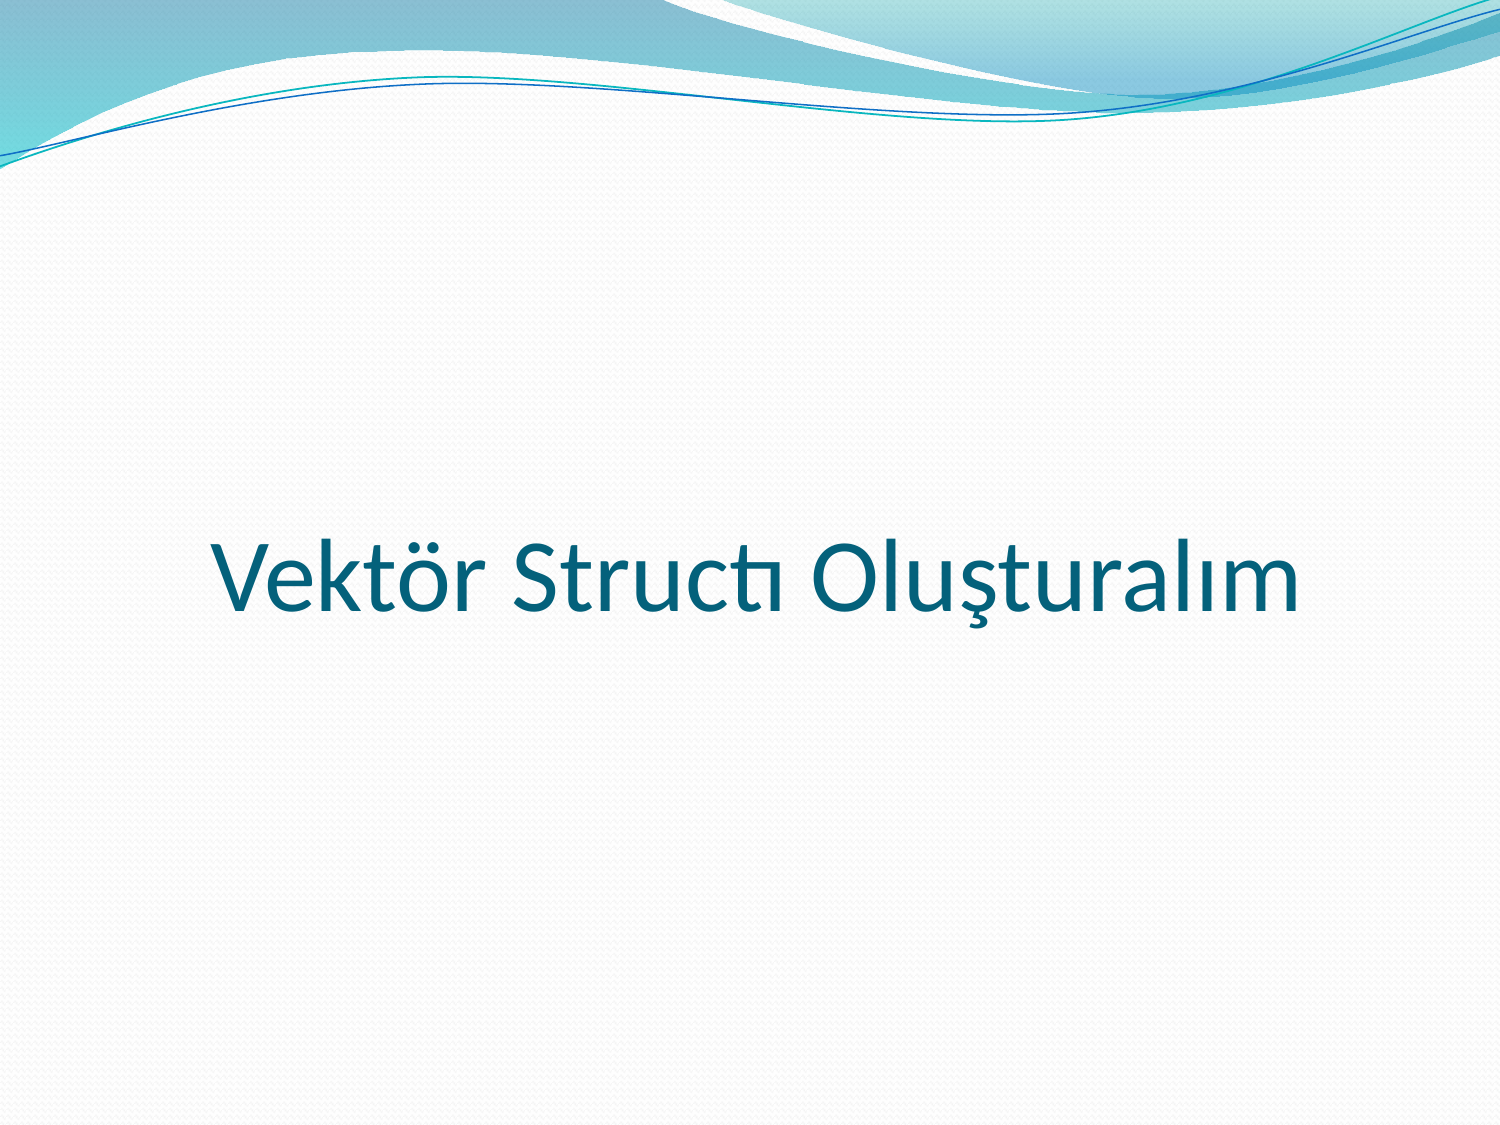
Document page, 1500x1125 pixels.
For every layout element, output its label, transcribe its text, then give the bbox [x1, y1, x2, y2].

title Vektör Structı Oluşturalım [82, 445, 1432, 633]
